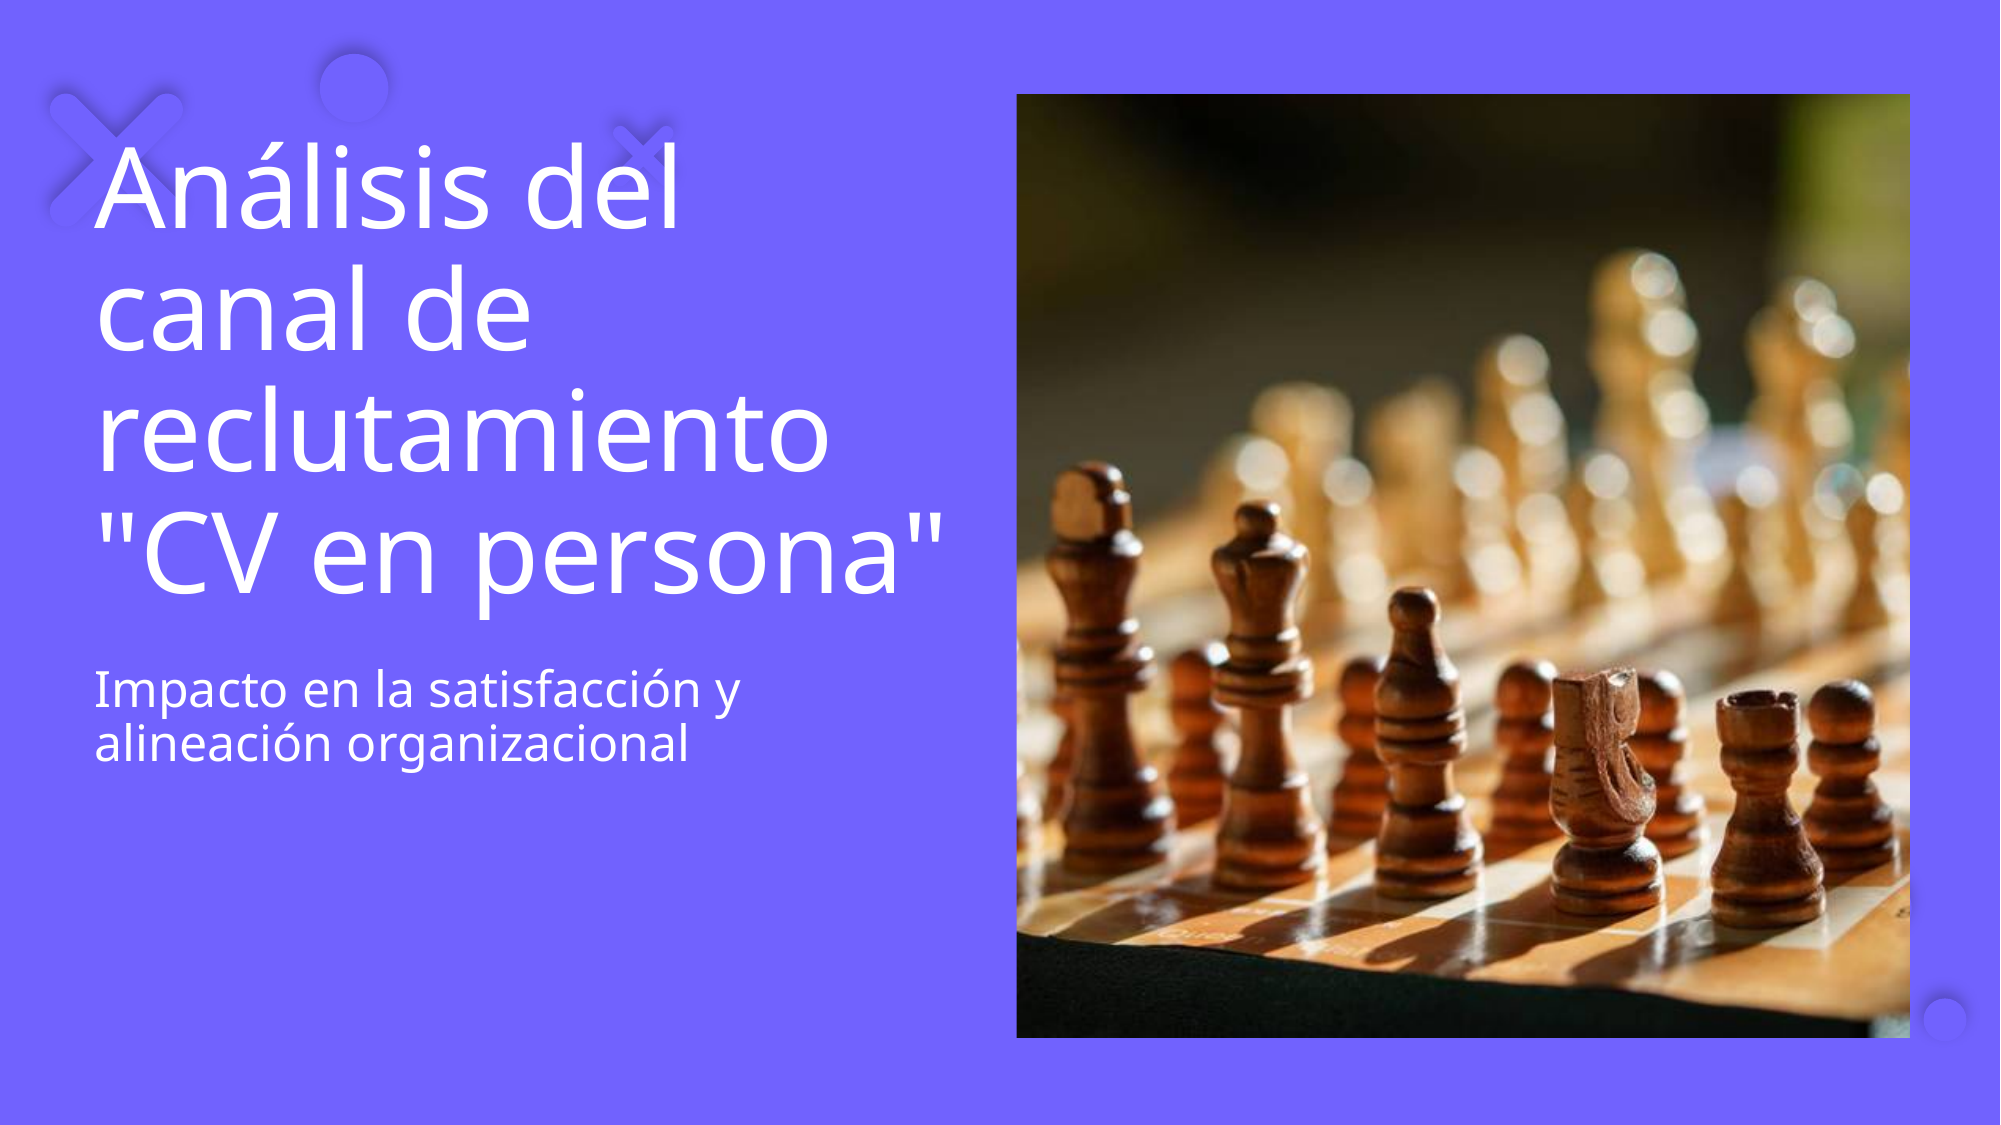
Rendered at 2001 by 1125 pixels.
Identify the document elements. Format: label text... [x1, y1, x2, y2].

title Análisis del canal de reclutamiento "CV en persona" [79, 94, 972, 625]
subtitle Impacto en la satisfacción y alineación organizacional [79, 656, 972, 1031]
picture [1016, 94, 1910, 1038]
